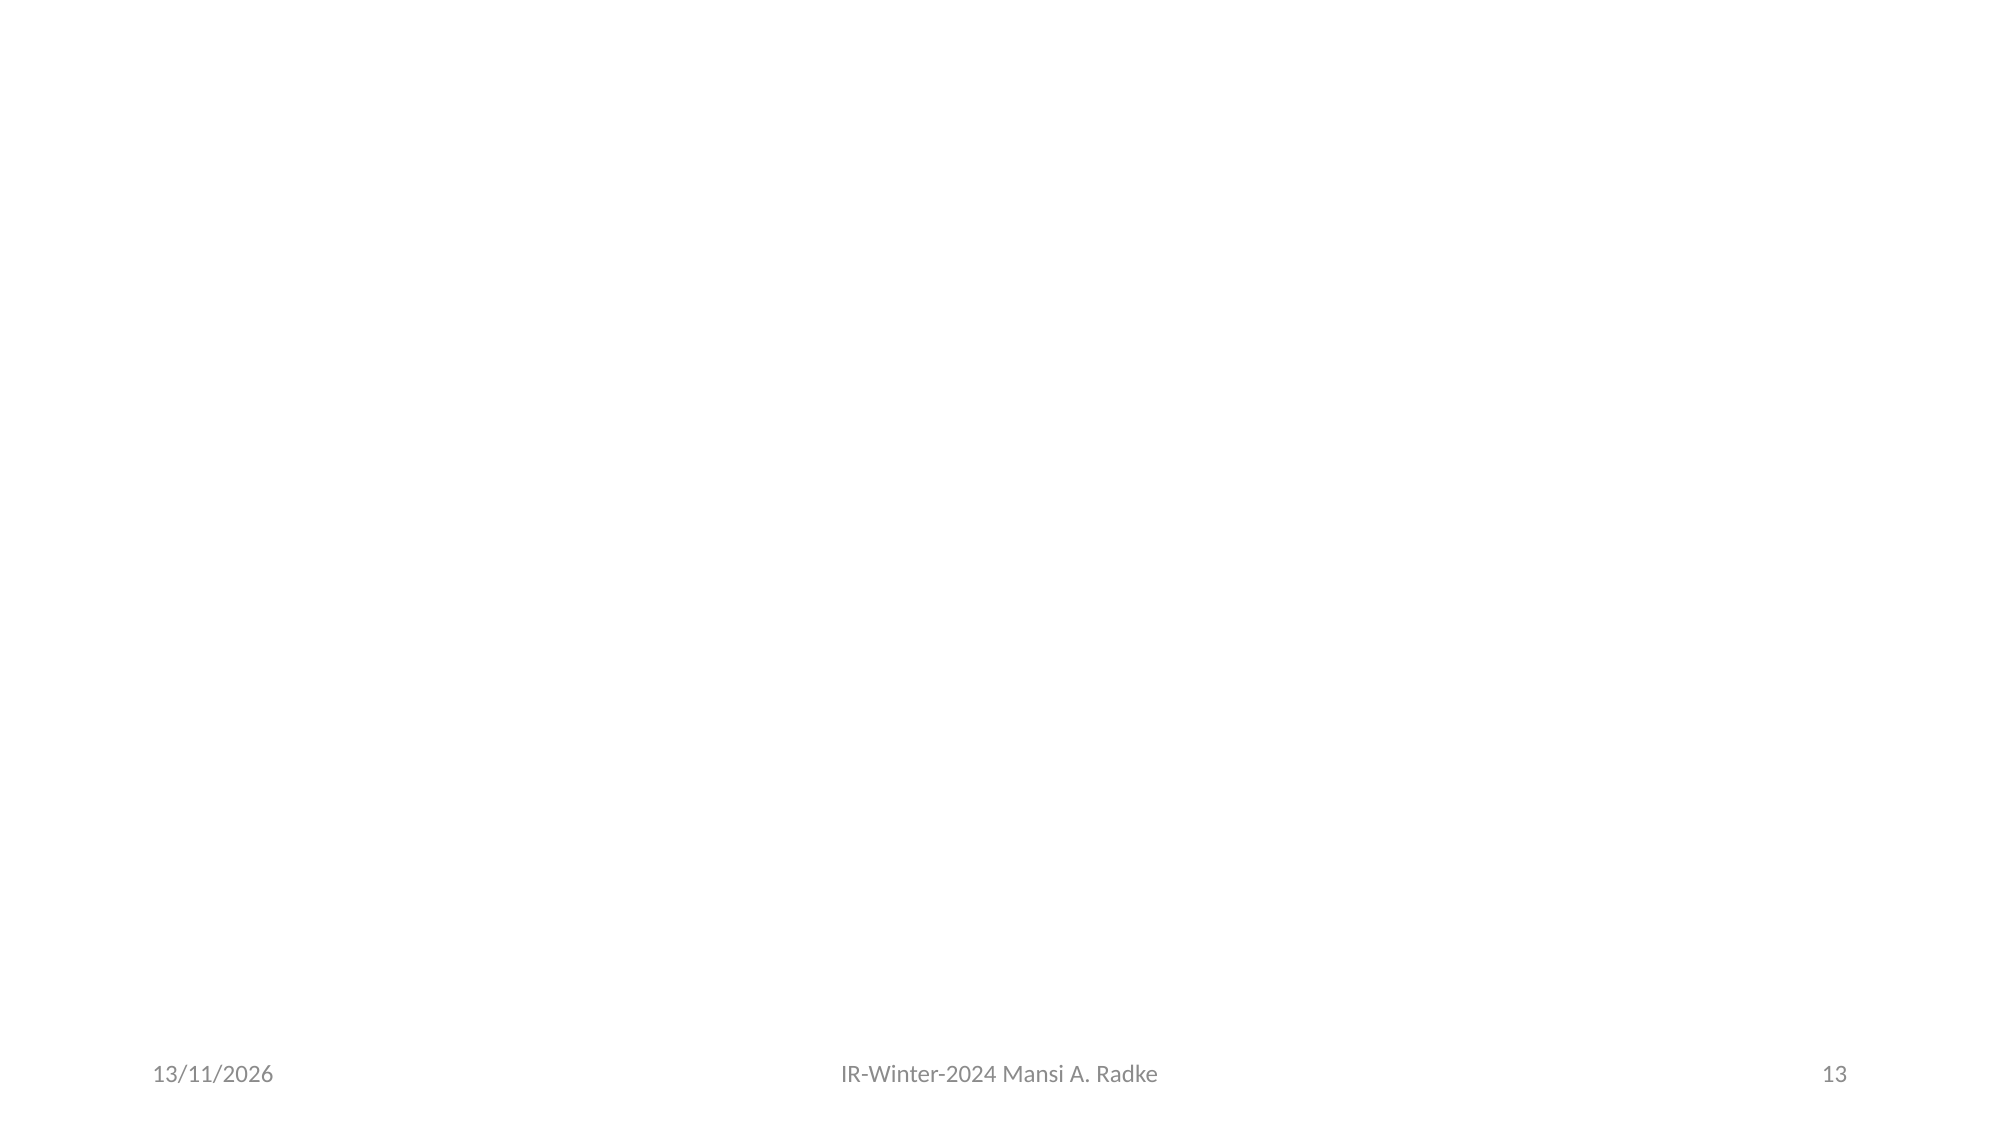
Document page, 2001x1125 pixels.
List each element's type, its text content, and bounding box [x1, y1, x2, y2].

footer IR-Winter-2024 Mansi A. Radke [662, 1042, 1338, 1103]
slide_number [137, 1042, 588, 1103]
slide_number 12 [1412, 1042, 1863, 1103]
